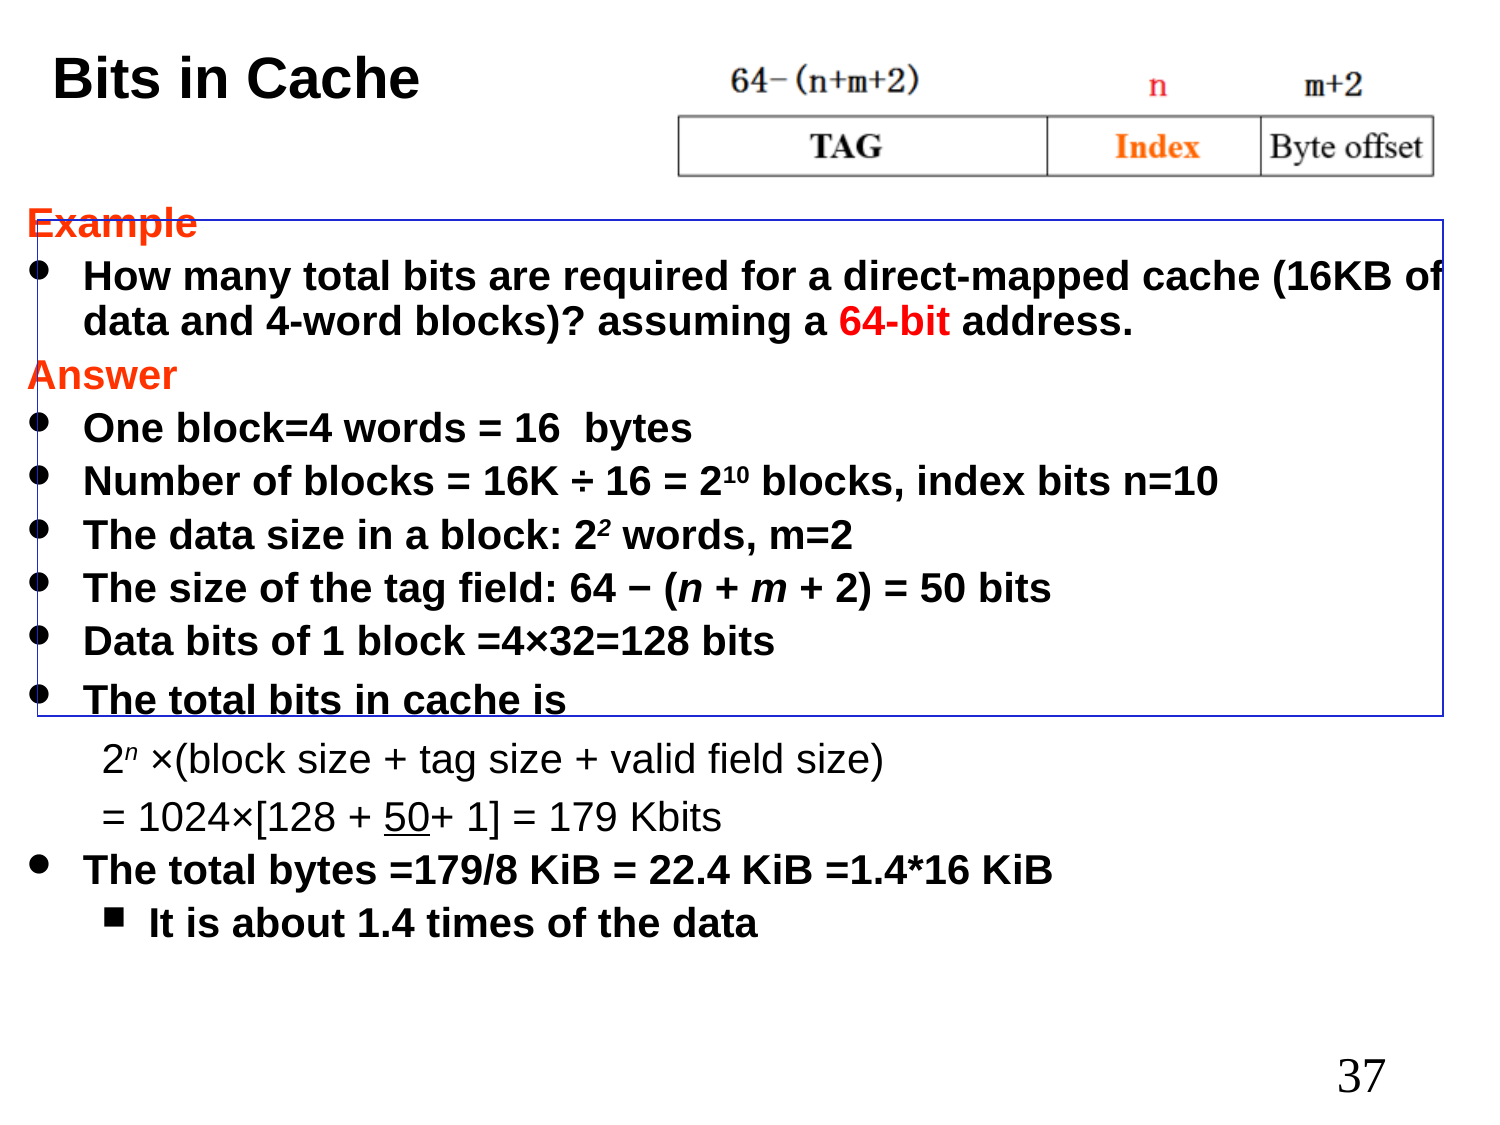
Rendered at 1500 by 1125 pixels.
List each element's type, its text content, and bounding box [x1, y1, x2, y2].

title Bits in Cache [37, 24, 1288, 125]
list Example How many total bits are required for a direct-mapped cache (16KB of data and 4-word blocks)? assuming a 64-bit address. Answer One block=4 words = 16 bytes Number of blocks = 16K ÷ 16 = 210 blocks, index bits n=10 The data size in a block: 22 words, m=2 The size of the tag field: 64 − (n + m + 2) = 50 bits Data bits of 1 block =4×32=128 bits The total bits in cache is 2n ×(block size + tag size + valid field size) = 1024×[128 + 50+ 1] = 179 Kbits The total bytes =179/8 KiB = 22.4 KiB =1.4*16 KiB It is about 1.4 times of the data [11, 194, 1477, 1125]
text_box [37, 219, 1444, 716]
picture [666, 53, 1444, 190]
